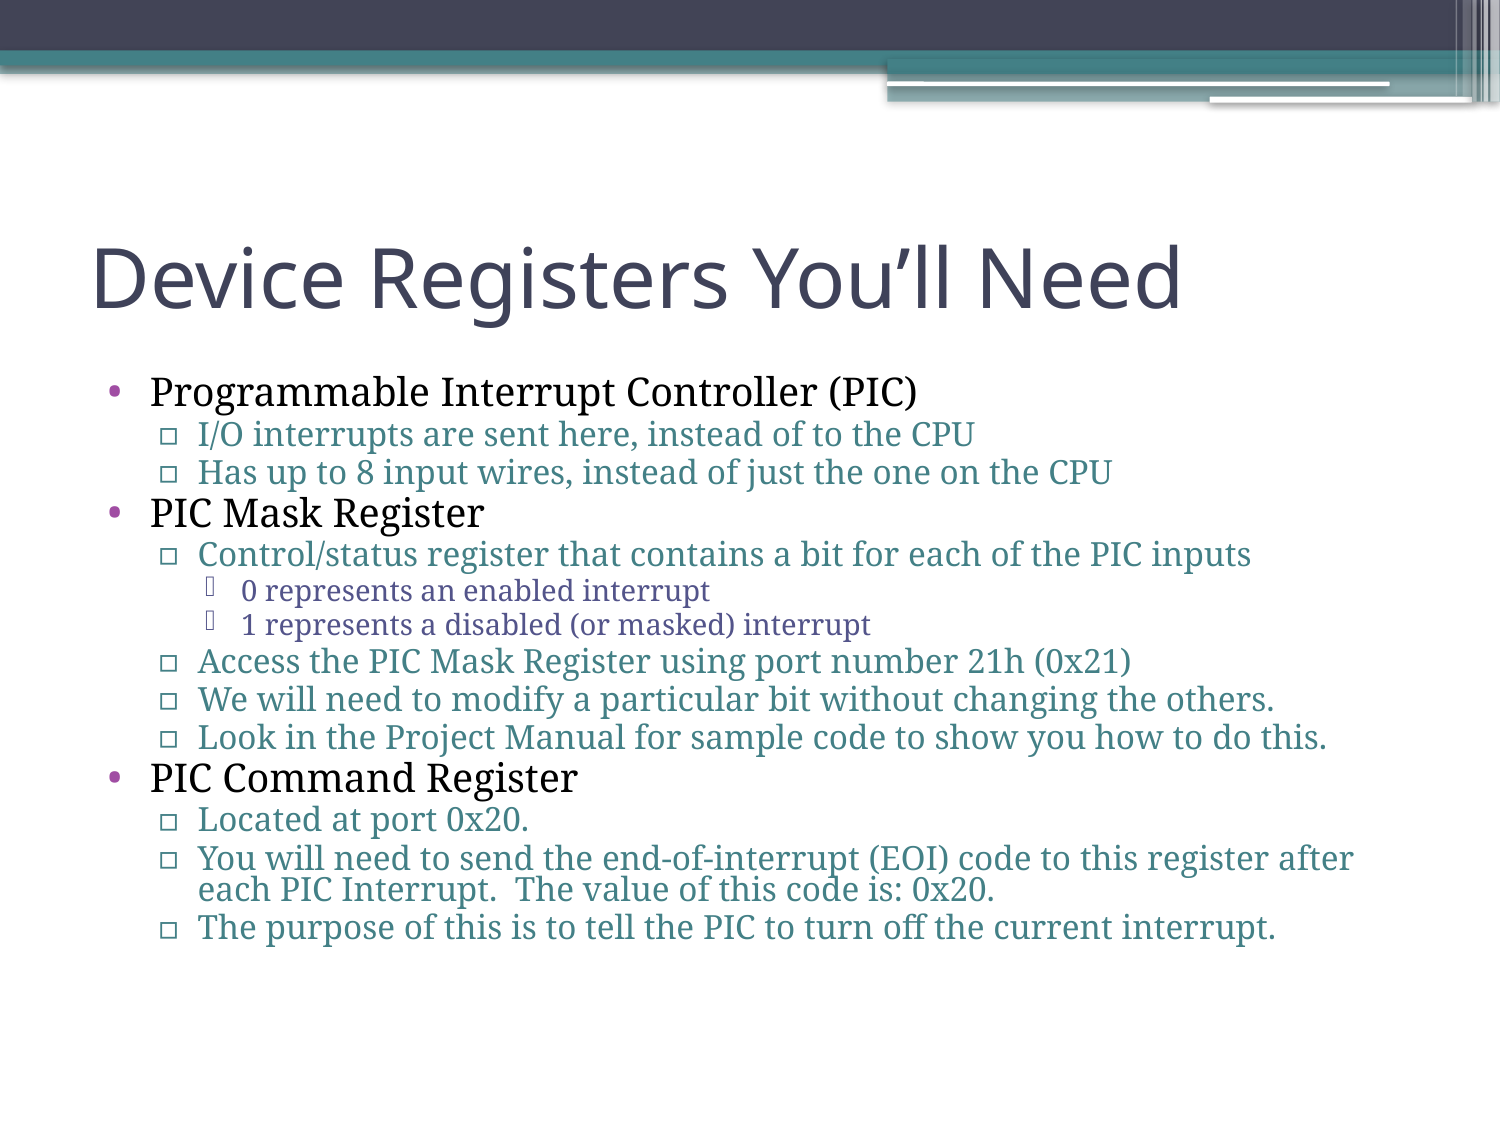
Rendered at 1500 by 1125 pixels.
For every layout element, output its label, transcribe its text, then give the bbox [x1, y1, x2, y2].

title Device Registers You’ll Need [75, 187, 1425, 363]
list Programmable Interrupt Controller (PIC) I/O interrupts are sent here, instead of to the CPU Has up to 8 input wires, instead of just the one on the CPU PIC Mask Register Control/status register that contains a bit for each of the PIC inputs 0 represents an enabled interrupt 1 represents a disabled (or masked) interrupt Access the PIC Mask Register using port number 21h (0x21) We will need to modify a particular bit without changing the others. Look in the Project Manual for sample code to show you how to do this. PIC Command Register Located at port 0x20. You will need to send the end-of-interrupt (EOI) code to this register after each PIC Interrupt. The value of this code is: 0x20. The purpose of this is to tell the PIC to turn off the current interrupt. [75, 368, 1425, 1079]
